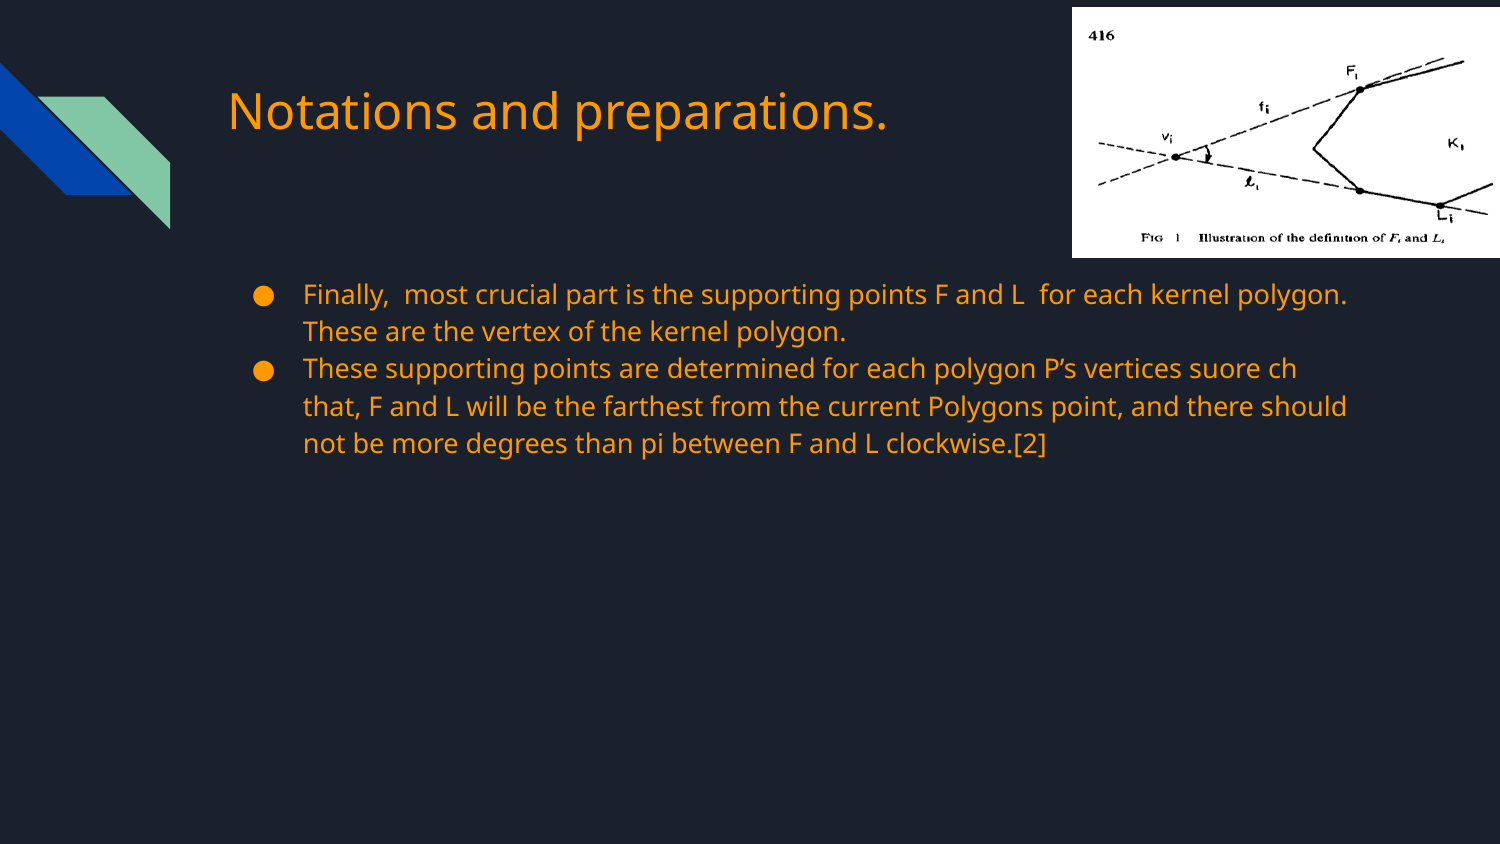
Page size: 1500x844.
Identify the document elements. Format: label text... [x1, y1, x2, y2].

title Notations and preparations. [212, 64, 1066, 215]
picture [1071, 7, 1500, 258]
list Finally, most crucial part is the supporting points F and L for each kernel polygon. These are the vertex of the kernel polygon. These supporting points are determined for each polygon P’s vertices suore ch that, F and L will be the farthest from the current Polygons point, and there should not be more degrees than pi between F and L clockwise.[2] [212, 257, 1368, 735]
